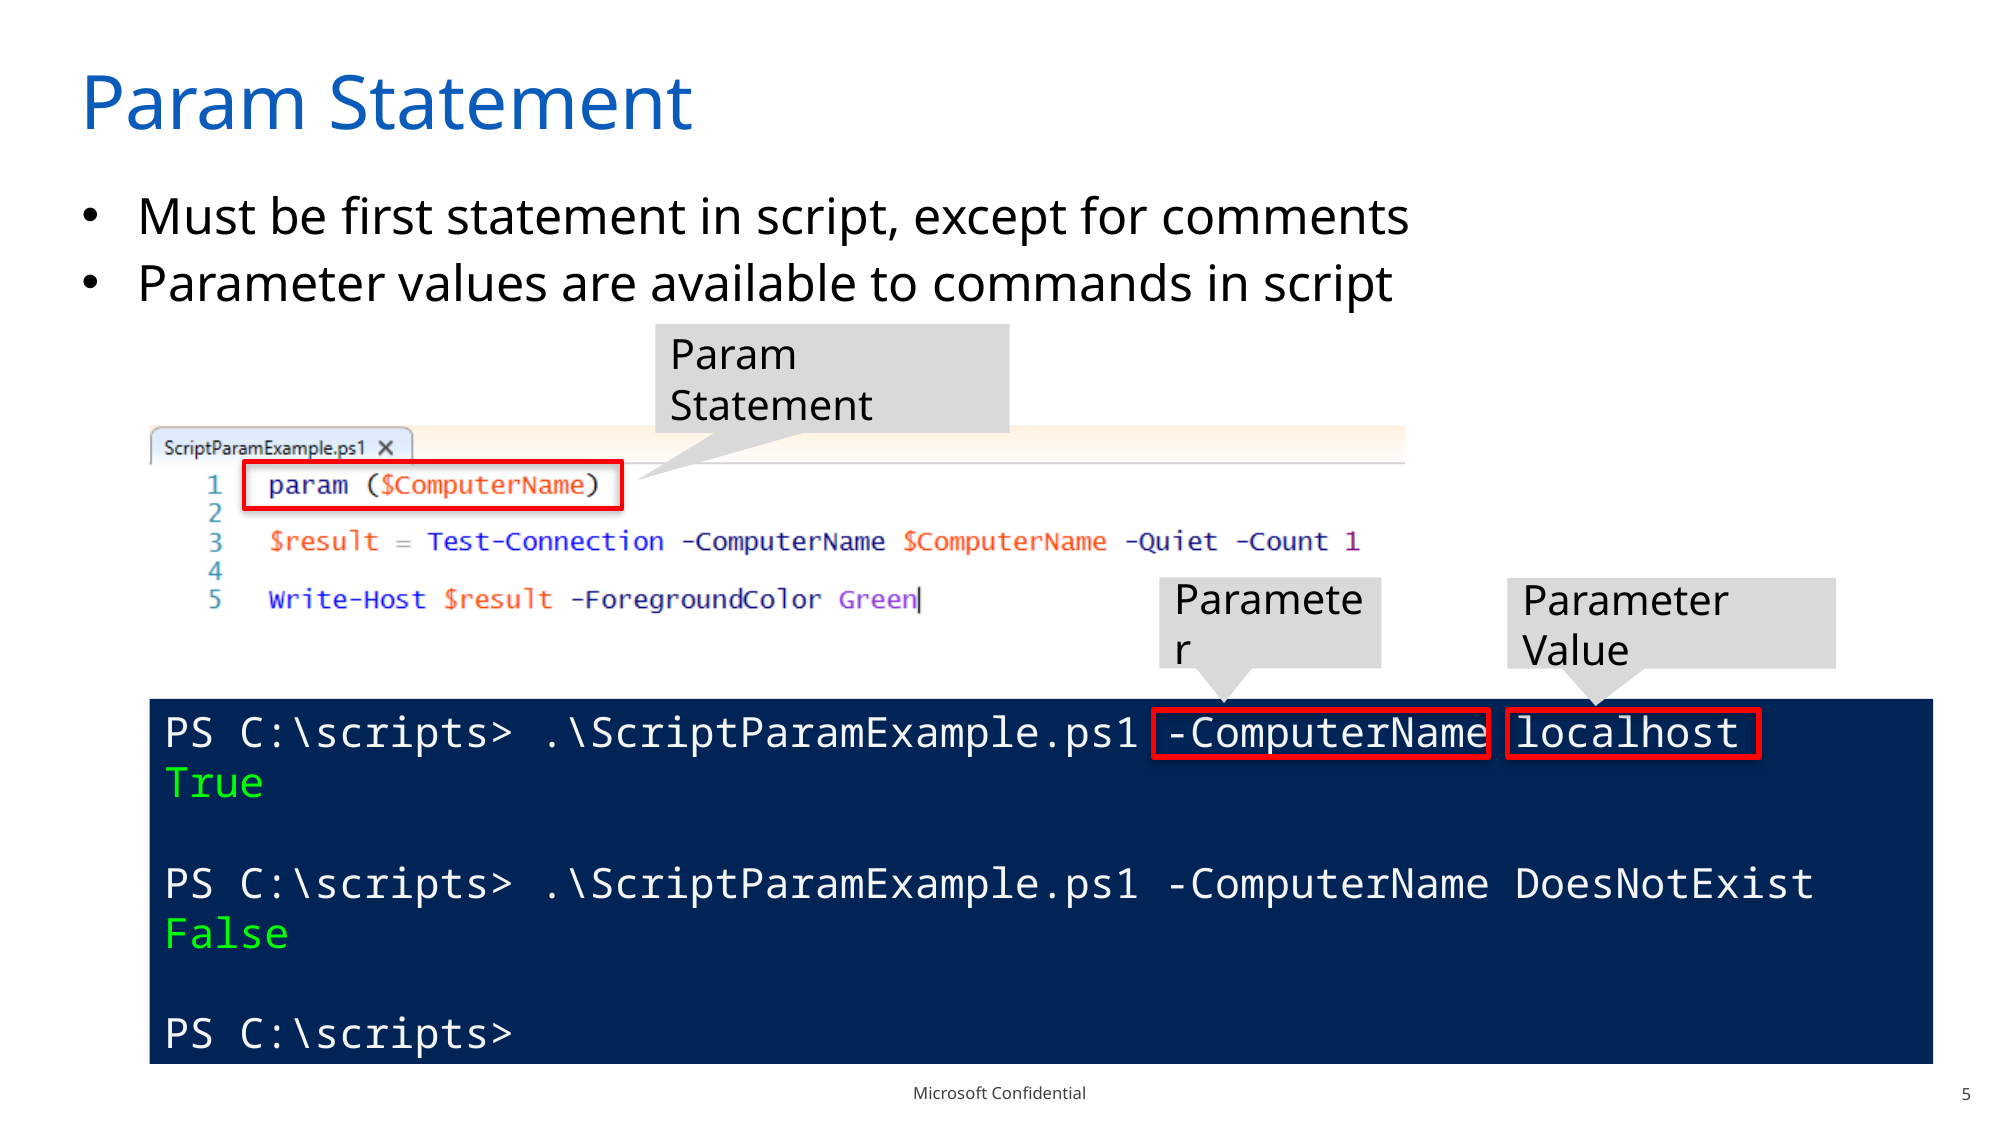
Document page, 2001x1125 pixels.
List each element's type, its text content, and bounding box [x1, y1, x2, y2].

text_box Param Statement [653, 321, 1012, 424]
list Must be first statement in script, except for comments Parameter values are available to commands in script [66, 177, 1900, 381]
text_box PS C:\scripts> .\ScriptParamExample.ps1 -ComputerName localhost True PS C:\scripts> .\ScriptParamExample.ps1 -ComputerName DoesNotExist False PS C:\scripts> [149, 698, 1934, 1064]
text_box [1153, 709, 1489, 758]
text_box [1507, 709, 1760, 758]
title Param Statement [50, 31, 1900, 145]
slide_number 5 [1534, 1065, 2000, 1125]
picture [149, 425, 1405, 640]
text_box Parameter [1157, 649, 1384, 706]
text_box Parameter Value [1505, 575, 1839, 708]
